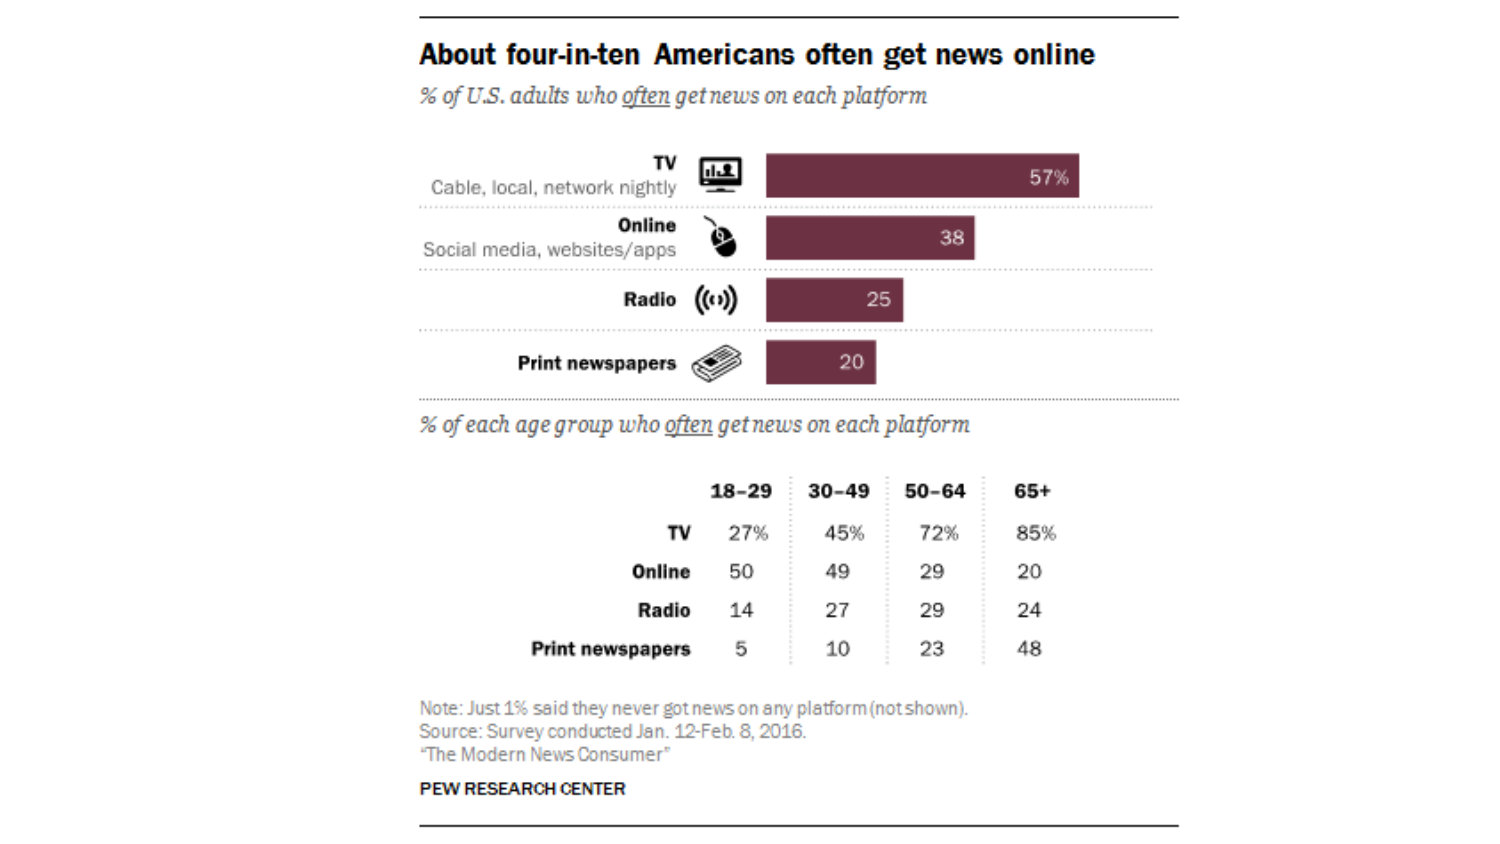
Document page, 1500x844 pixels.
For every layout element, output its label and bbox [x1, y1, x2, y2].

picture [418, 14, 1182, 829]
